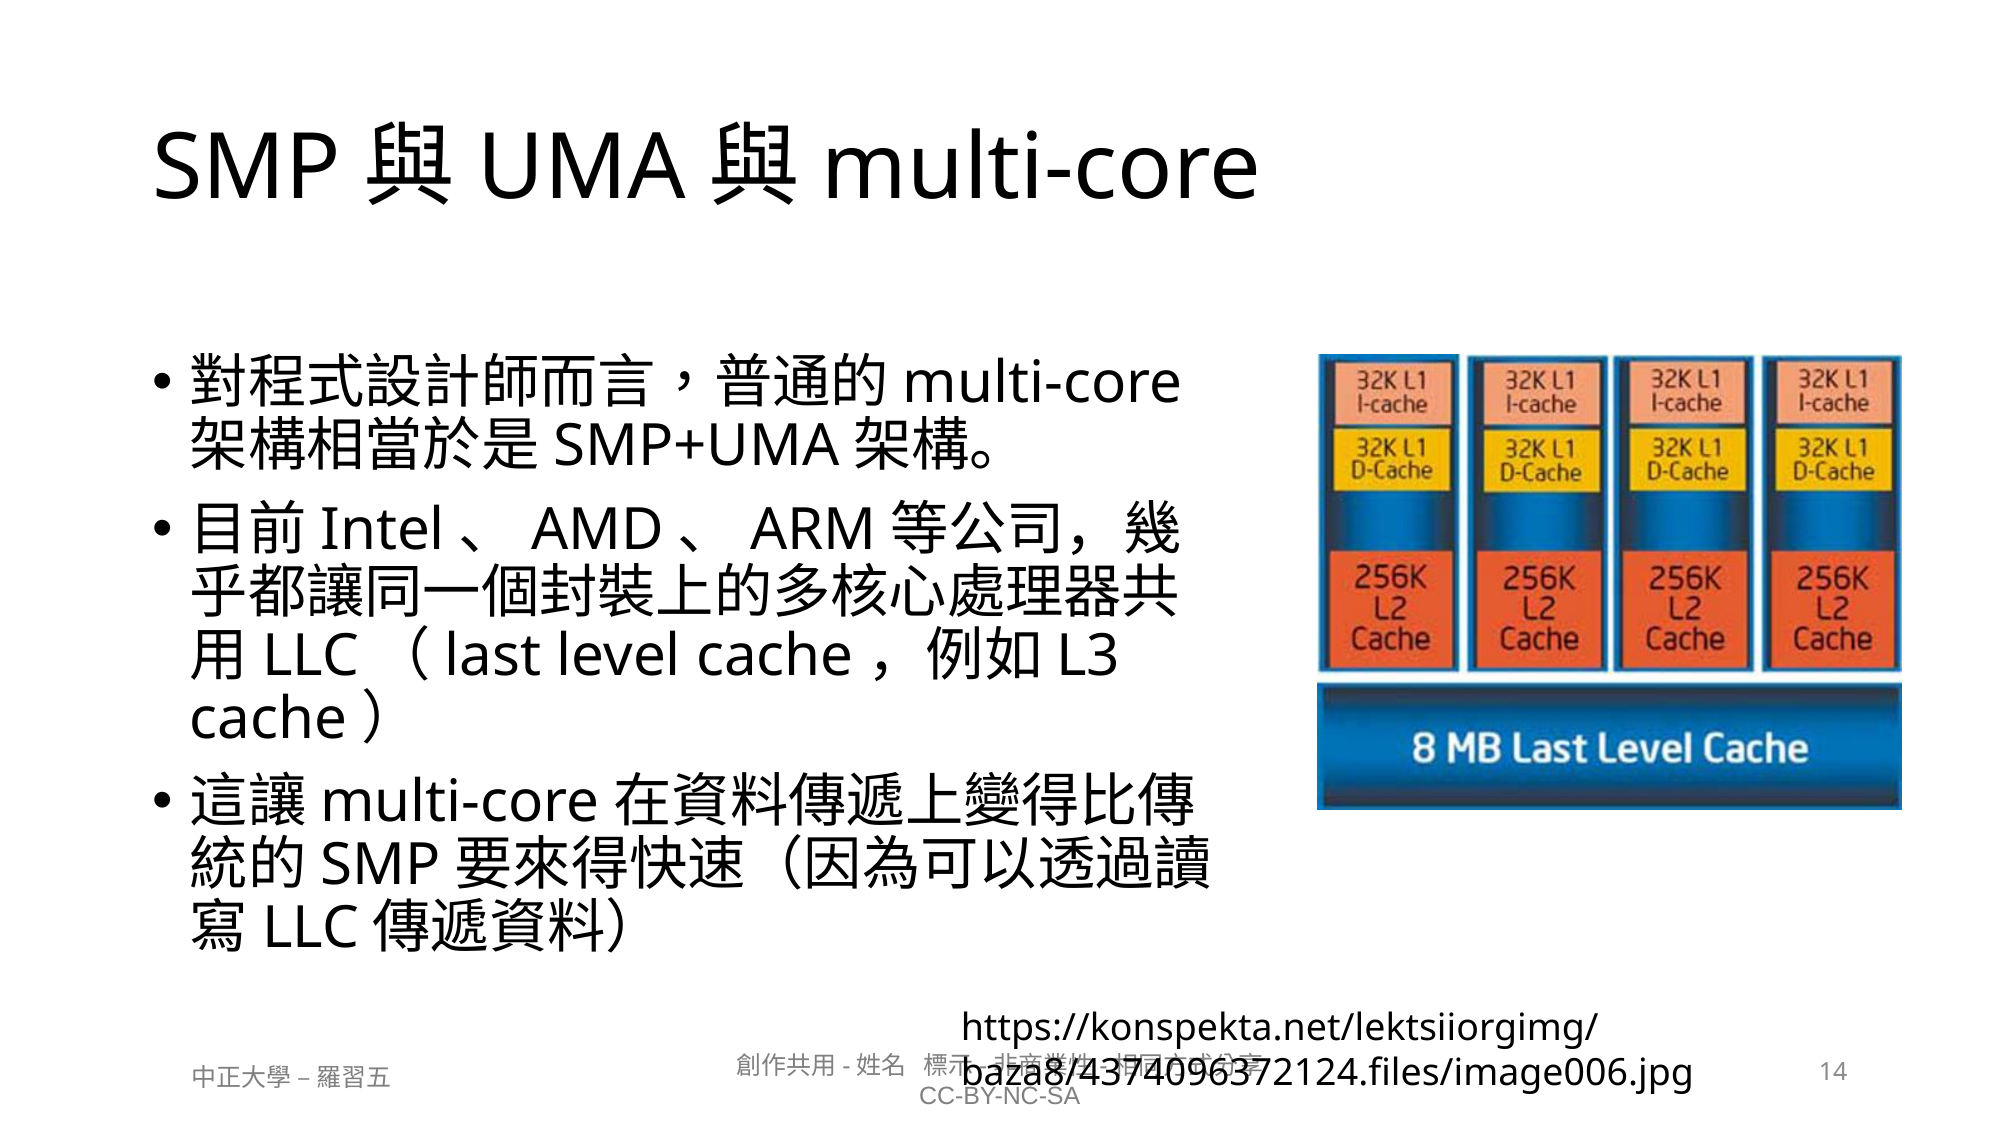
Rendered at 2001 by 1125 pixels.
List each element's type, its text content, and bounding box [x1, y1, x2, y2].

text_box https://konspekta.net/lektsiiorgimg/baza8/4374096372124.files/image006.jpg [946, 995, 1946, 1100]
list 對程式設計師而言，普通的multi-core架構相當於是SMP+UMA架構。 目前Intel、AMD、ARM等公司，幾乎都讓同一個封裝上的多核心處理器共用LLC（last level cache，例如L3 cache） 這讓multi-core在資料傳遞上變得比傳統的SMP要來得快速（因為可以透過讀寫LLC傳遞資料） [137, 299, 1245, 1014]
slide_number 14 [1412, 1042, 1863, 1103]
picture [1317, 354, 1902, 810]
title SMP與UMA與multi-core [137, 59, 1863, 278]
